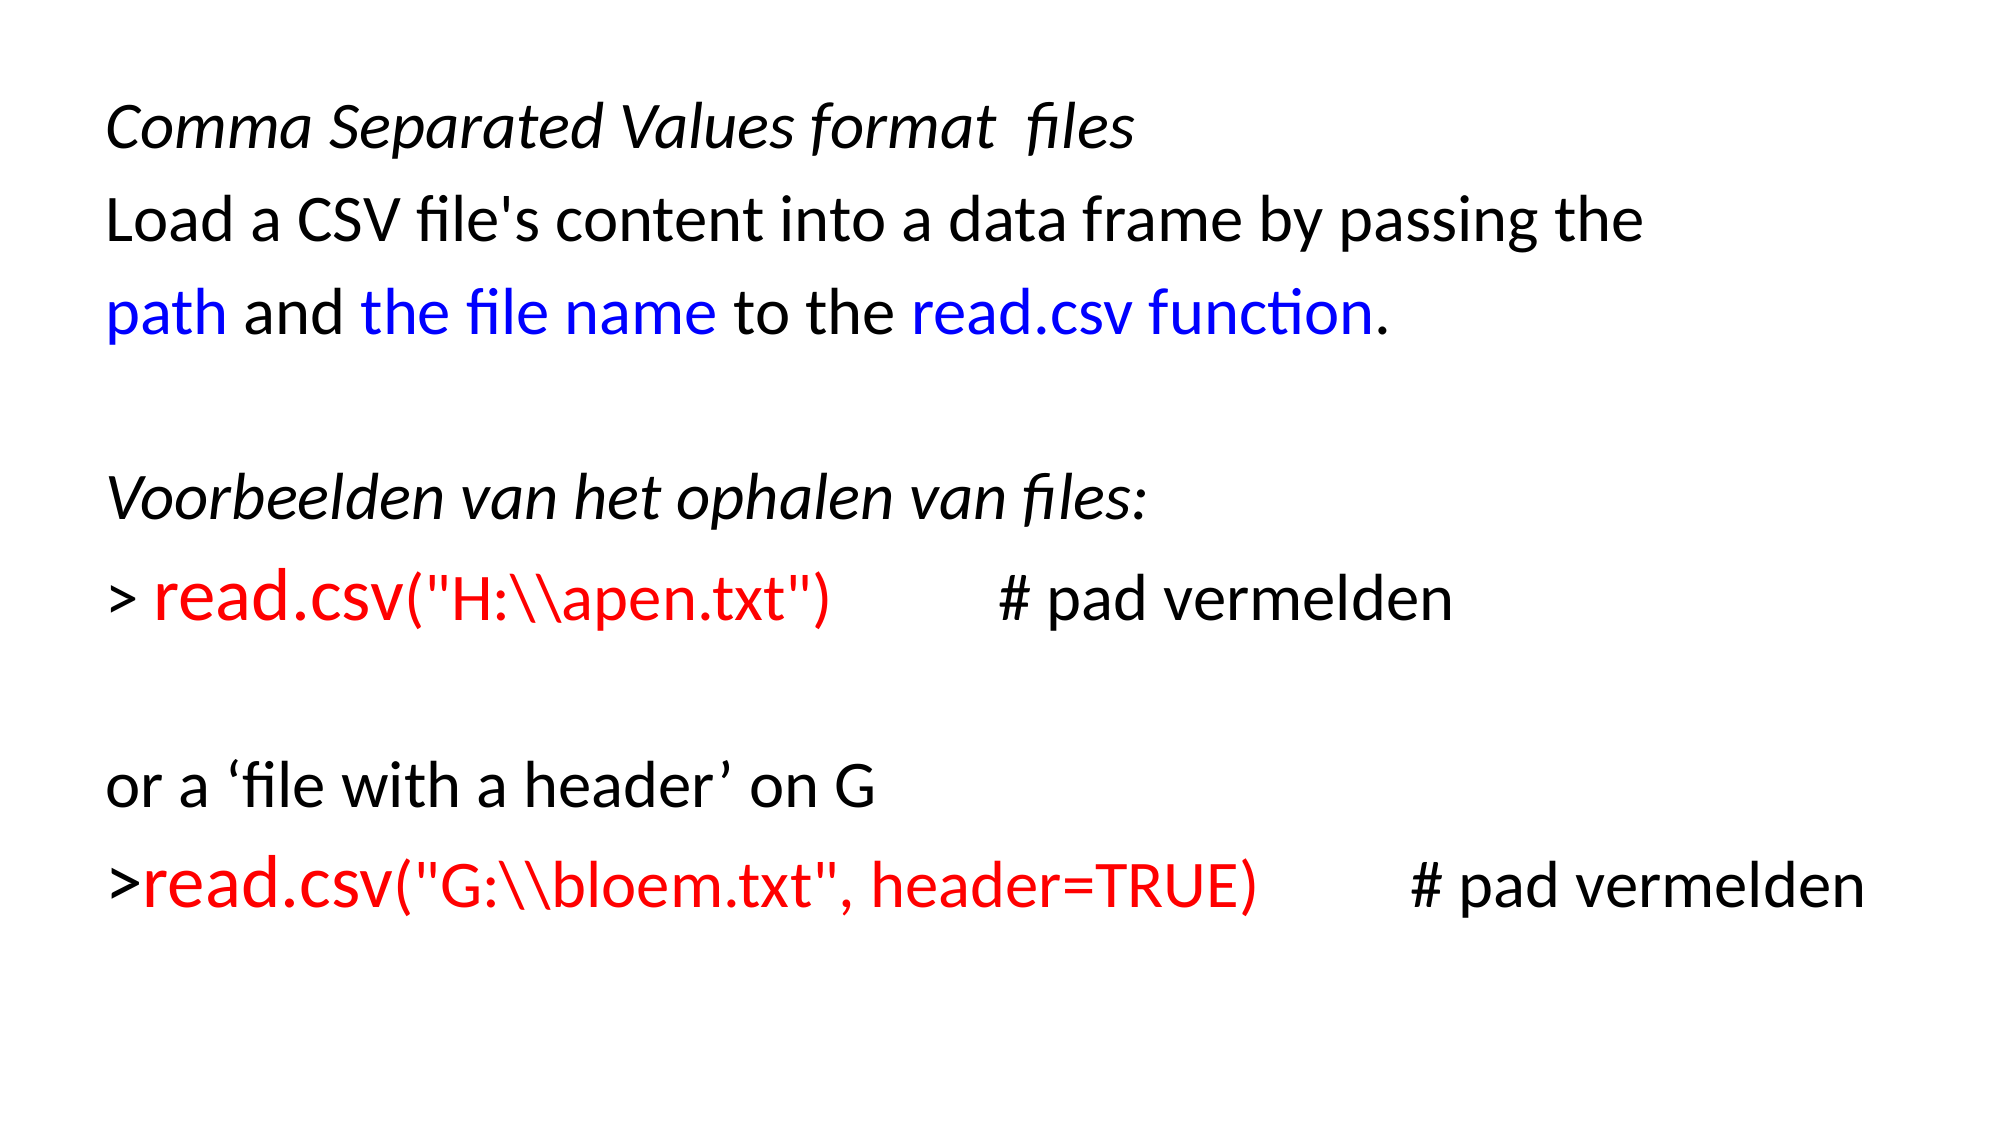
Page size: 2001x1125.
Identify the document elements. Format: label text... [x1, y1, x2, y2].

list Comma Separated Values format files Load a CSV file's content into a data frame by passing the path and the file name to the read.csv function. Voorbeelden van het ophalen van files: > read.csv("H:\\apen.txt") # pad vermelden or a ‘file with a header’ on G >read.csv("G:\\bloem.txt", header=TRUE) # pad vermelden [90, 83, 1942, 1087]
